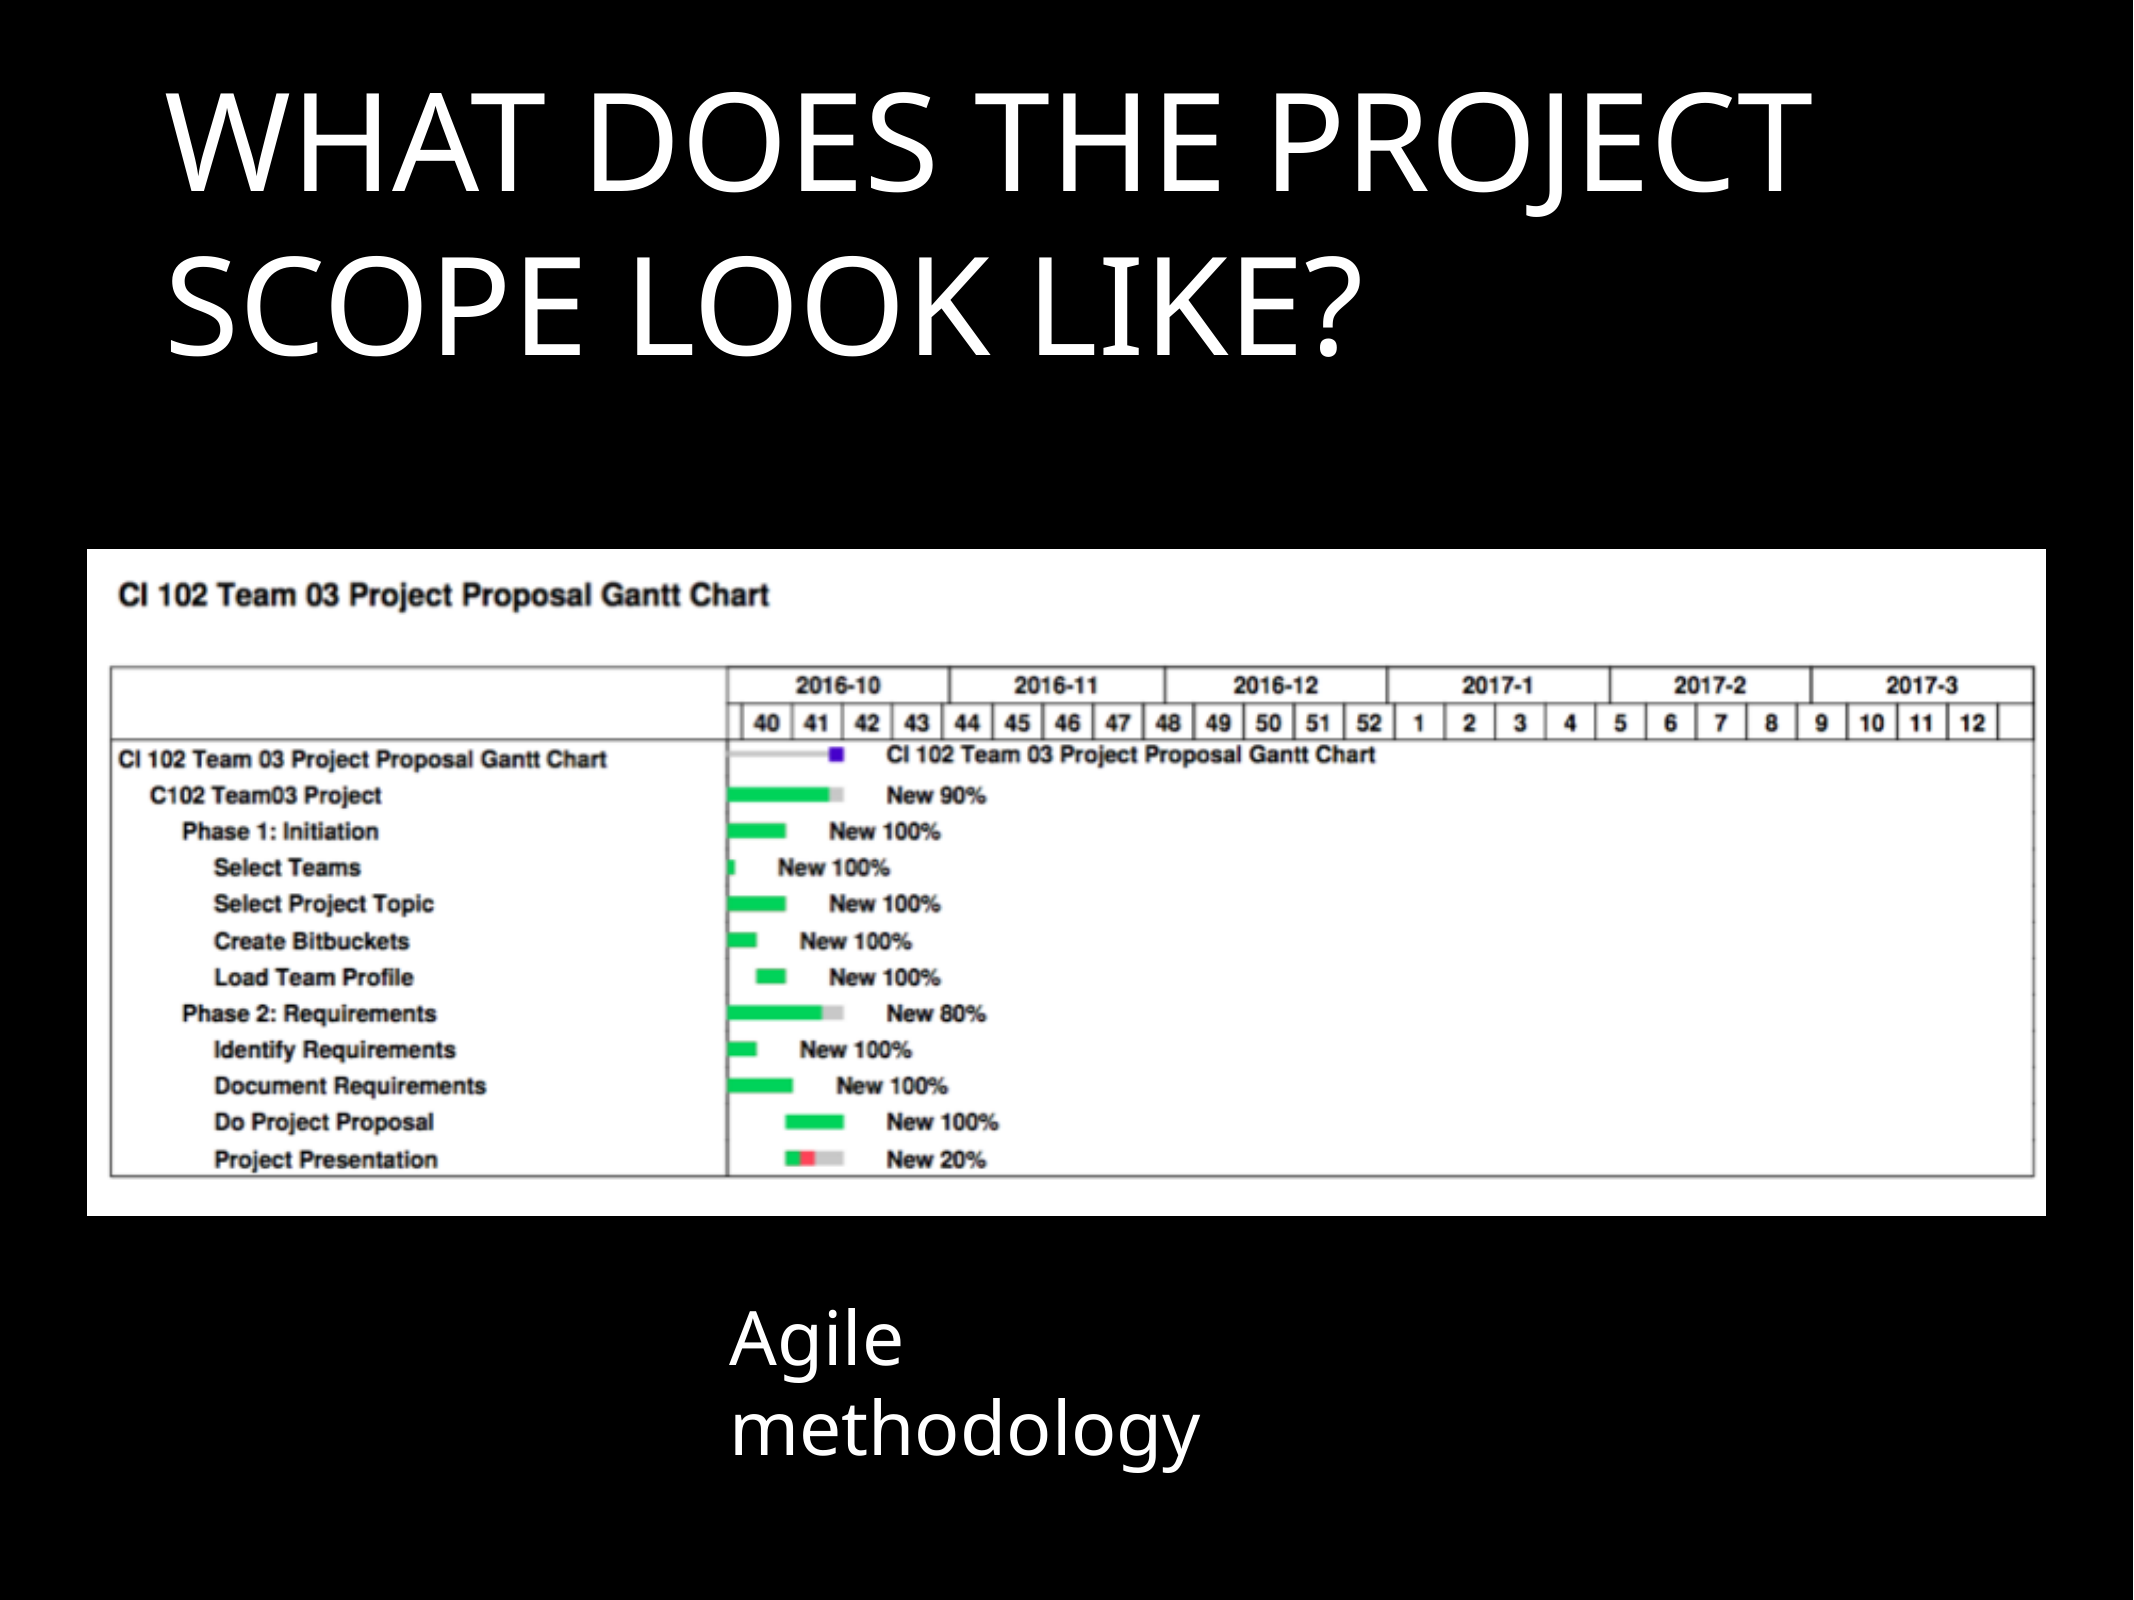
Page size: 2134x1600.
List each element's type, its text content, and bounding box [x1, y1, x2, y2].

title WHAT DOES THE PROJECT SCOPE LOOK LIKE? [156, 41, 1978, 396]
text_box Agile methodology [714, 1275, 1393, 1429]
picture [87, 549, 2047, 1216]
